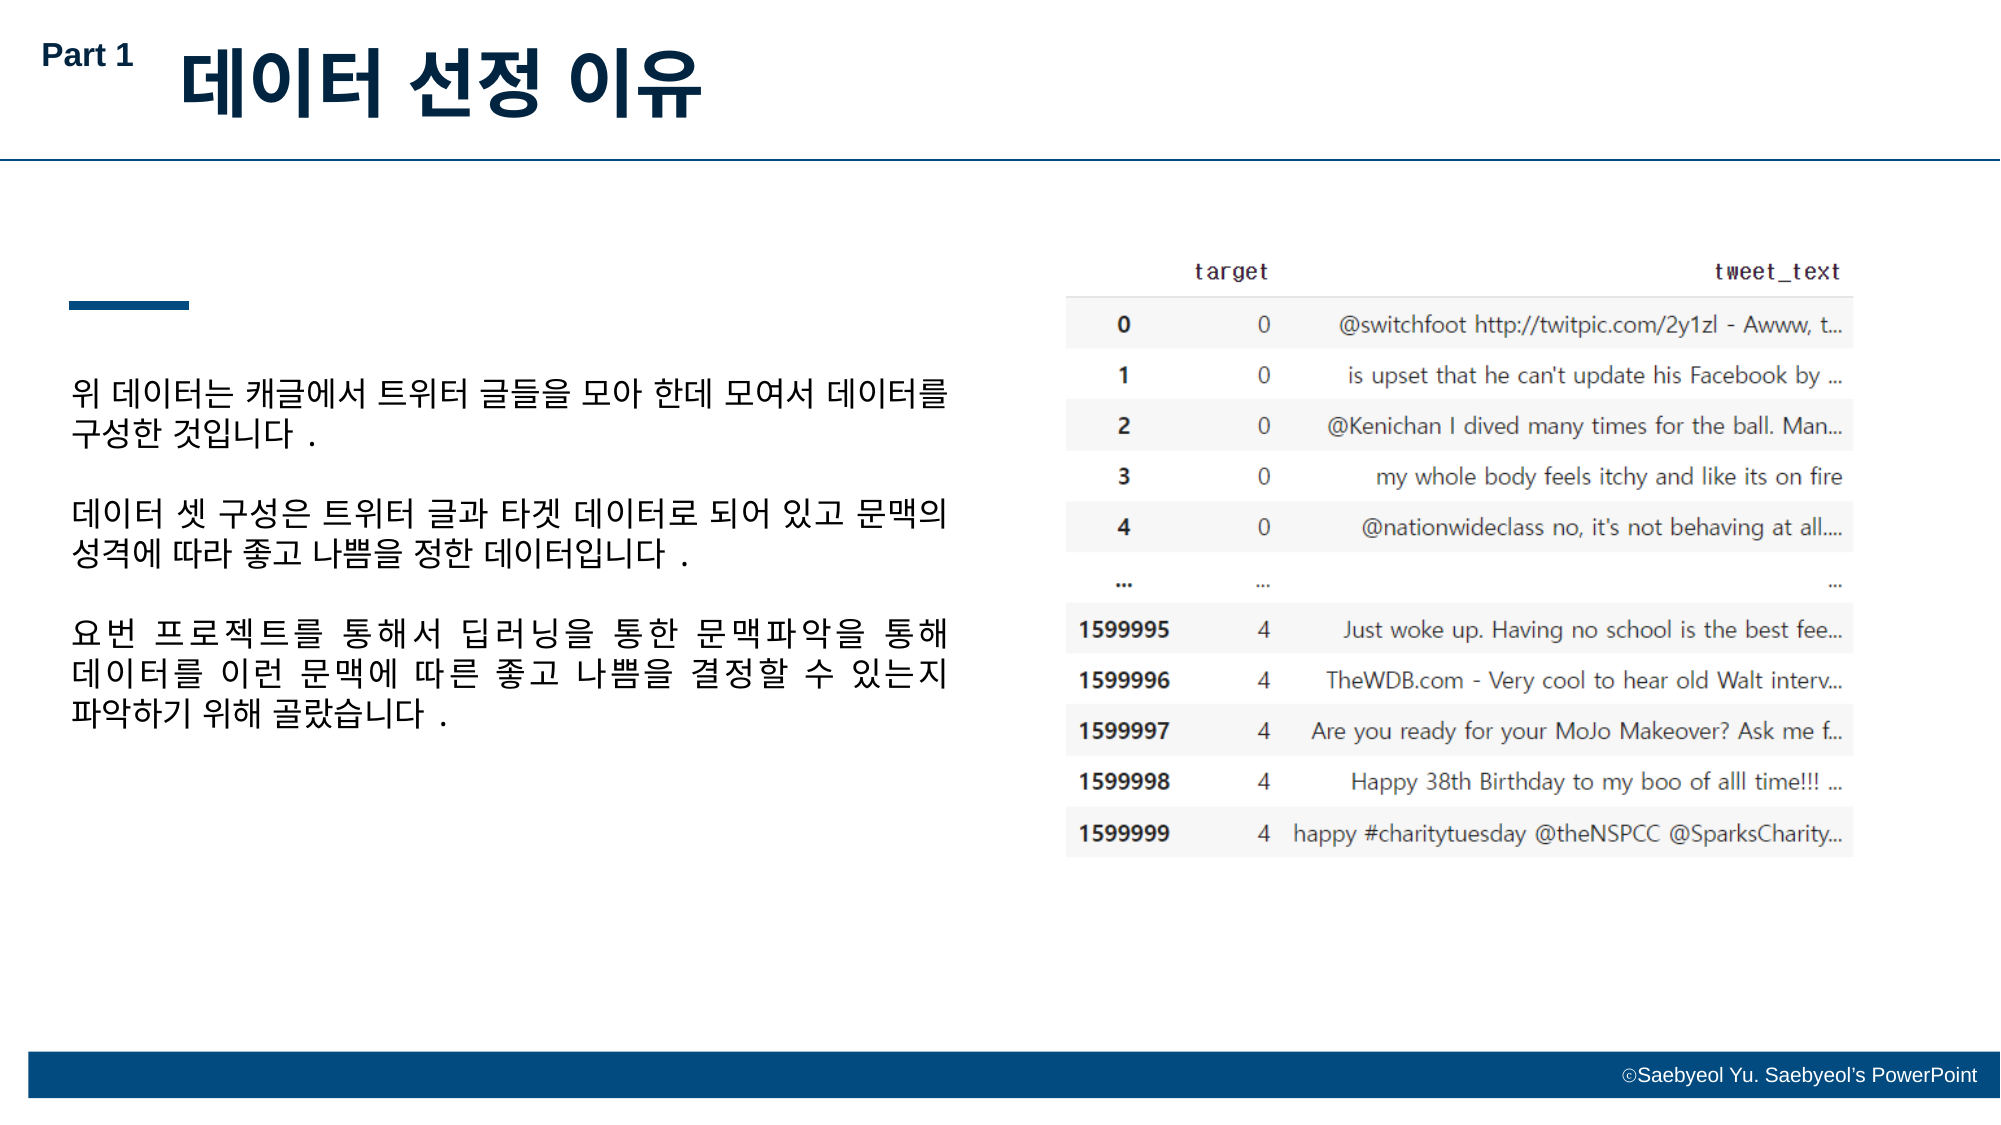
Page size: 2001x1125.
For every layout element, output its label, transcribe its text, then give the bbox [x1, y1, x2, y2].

picture [1048, 238, 1882, 869]
text_box 데이터 선정 이유 [164, 28, 852, 134]
text_box Part 1 [26, 26, 165, 81]
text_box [56, 305, 966, 745]
